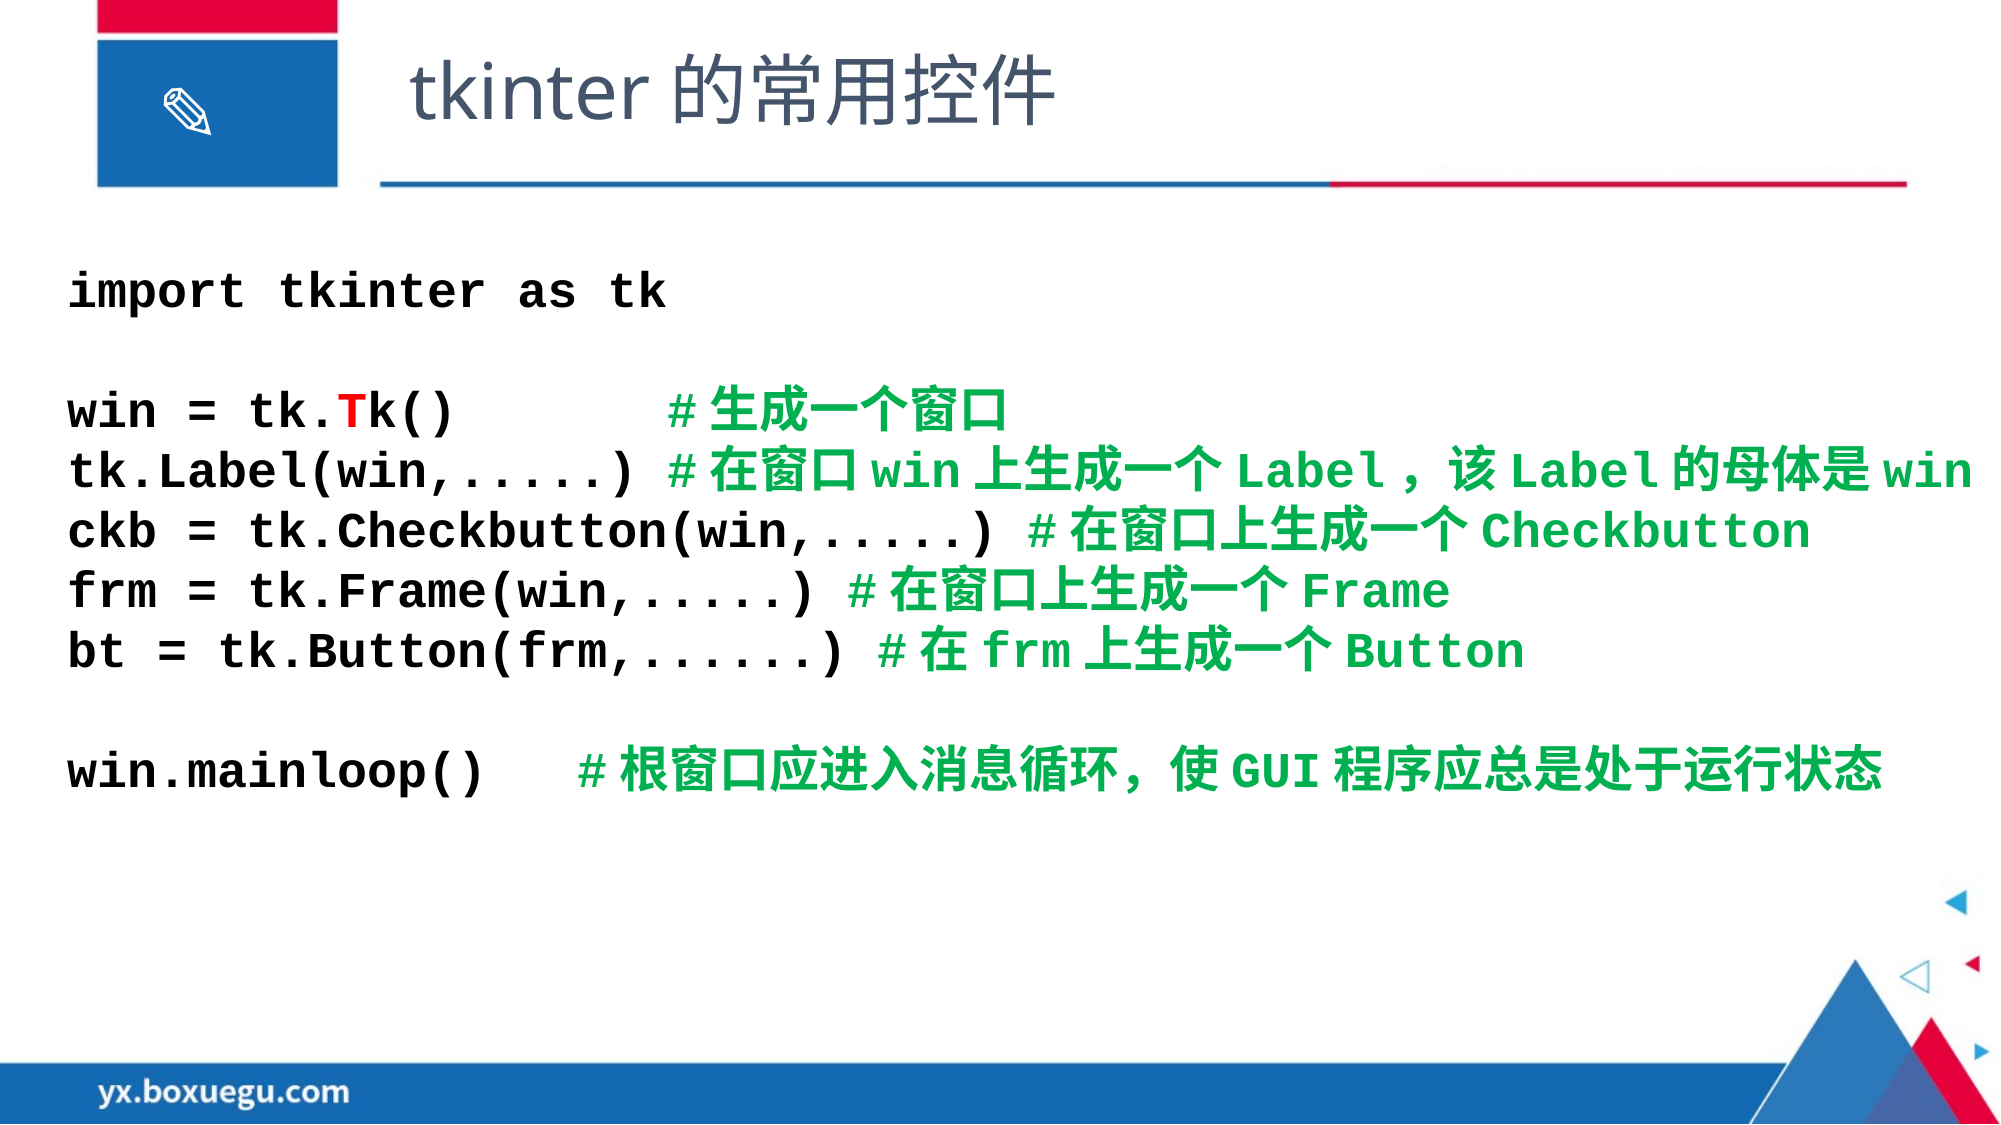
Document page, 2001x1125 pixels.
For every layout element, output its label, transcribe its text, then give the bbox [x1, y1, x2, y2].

picture [0, 0, 2000, 1124]
text_box tkinter的常用控件 [394, 34, 1833, 143]
text_box import tkinter as tk win = tk.Tk() #生成一个窗口 tk.Label(win,.....) #在窗口win上生成一个Label，该Label的母体是win ckb = tk.Checkbutton(win,.....) #在窗口上生成一个Checkbutton frm = tk.Frame(win,.....) #在窗口上生成一个Frame bt = tk.Button(frm,......) #在frm上生成一个Button win.mainloop() #根窗口应进入消息循环，使GUI程序应总是处于运行状态 [52, 250, 1990, 1125]
